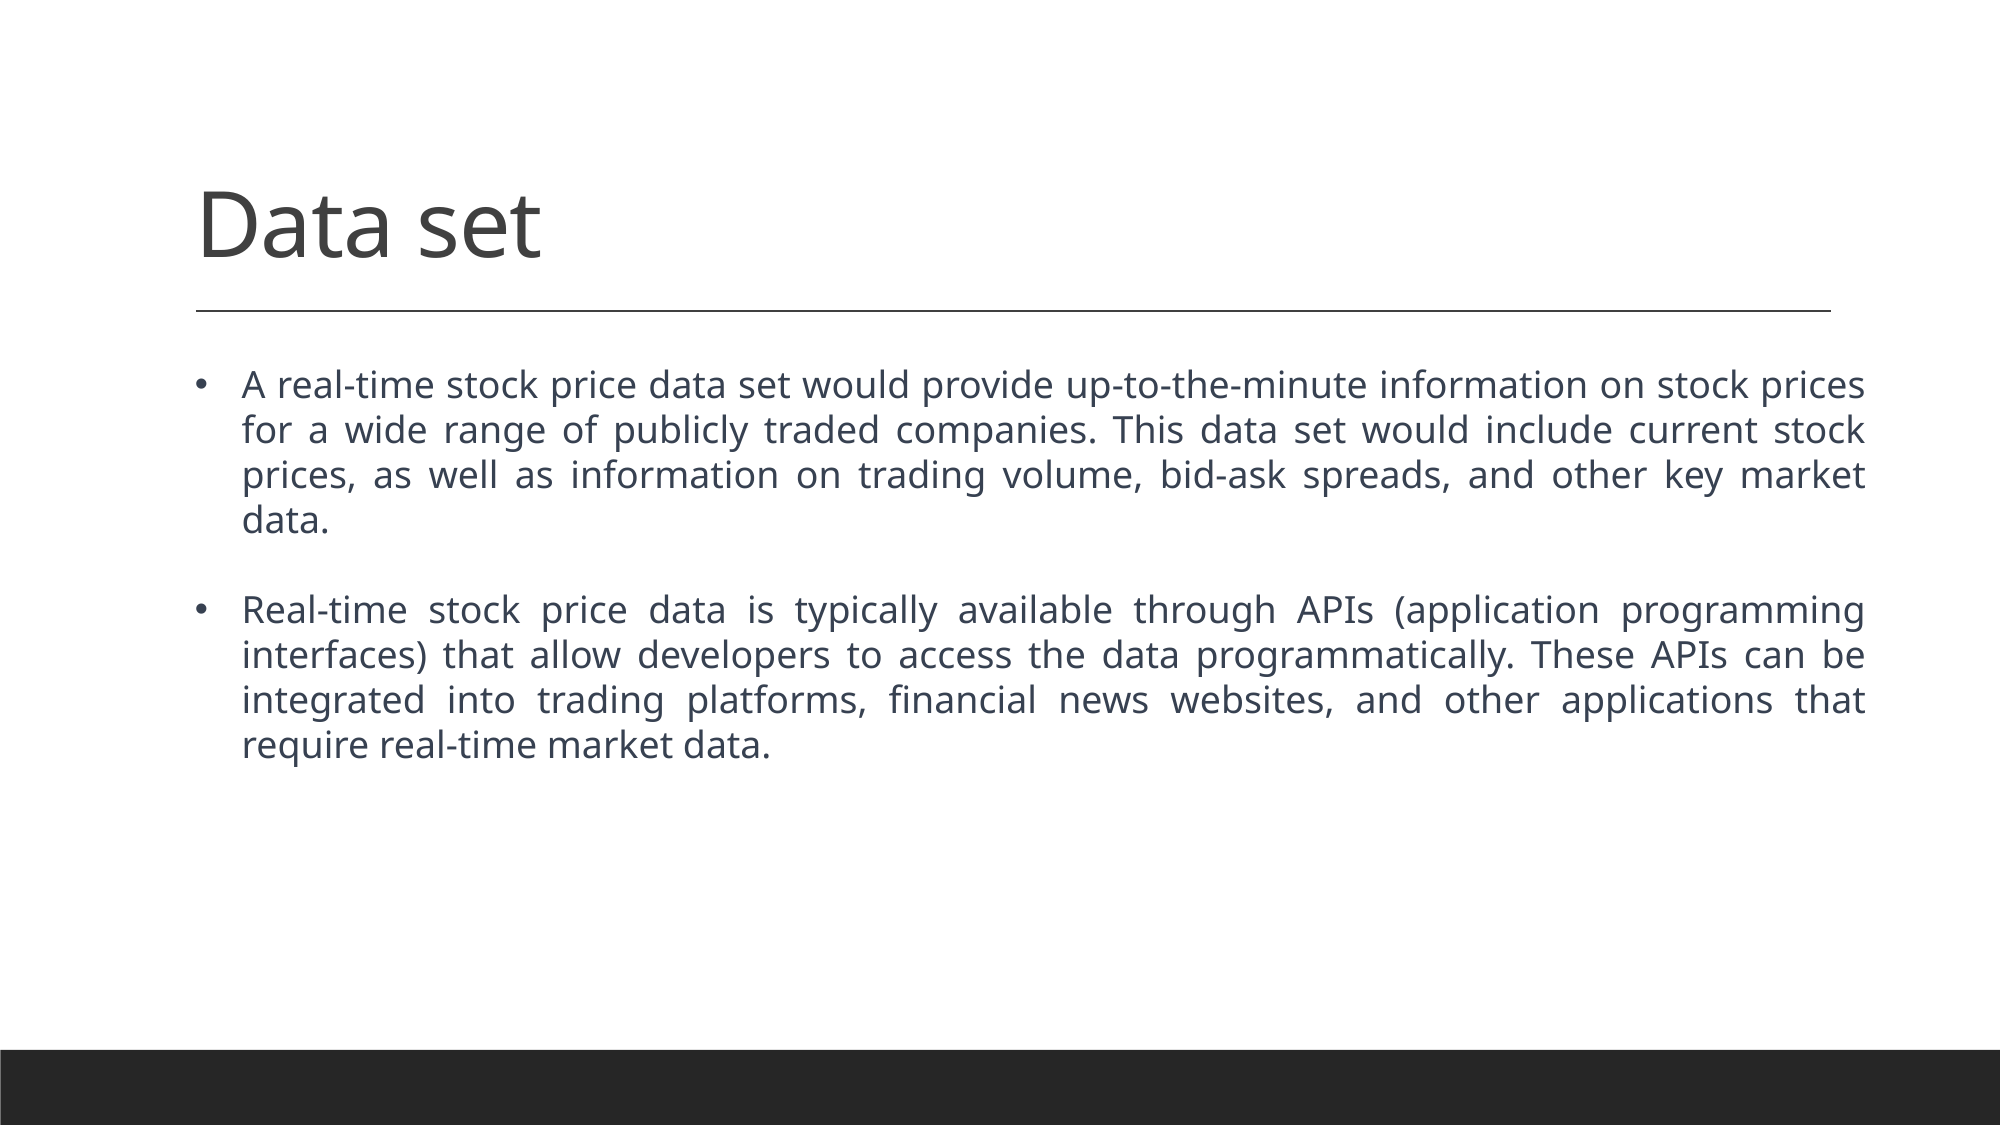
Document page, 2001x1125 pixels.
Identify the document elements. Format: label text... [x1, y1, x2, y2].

text_box A real-time stock price data set would provide up-to-the-minute information on stock prices for a wide range of publicly traded companies. This data set would include current stock prices, as well as information on trading volume, bid-ask spreads, and other key market data. Real-time stock price data is typically available through APIs (application programming interfaces) that allow developers to access the data programmatically. These APIs can be integrated into trading platforms, financial news websites, and other applications that require real-time market data. [180, 353, 1882, 819]
title Data set [180, 47, 1830, 285]
